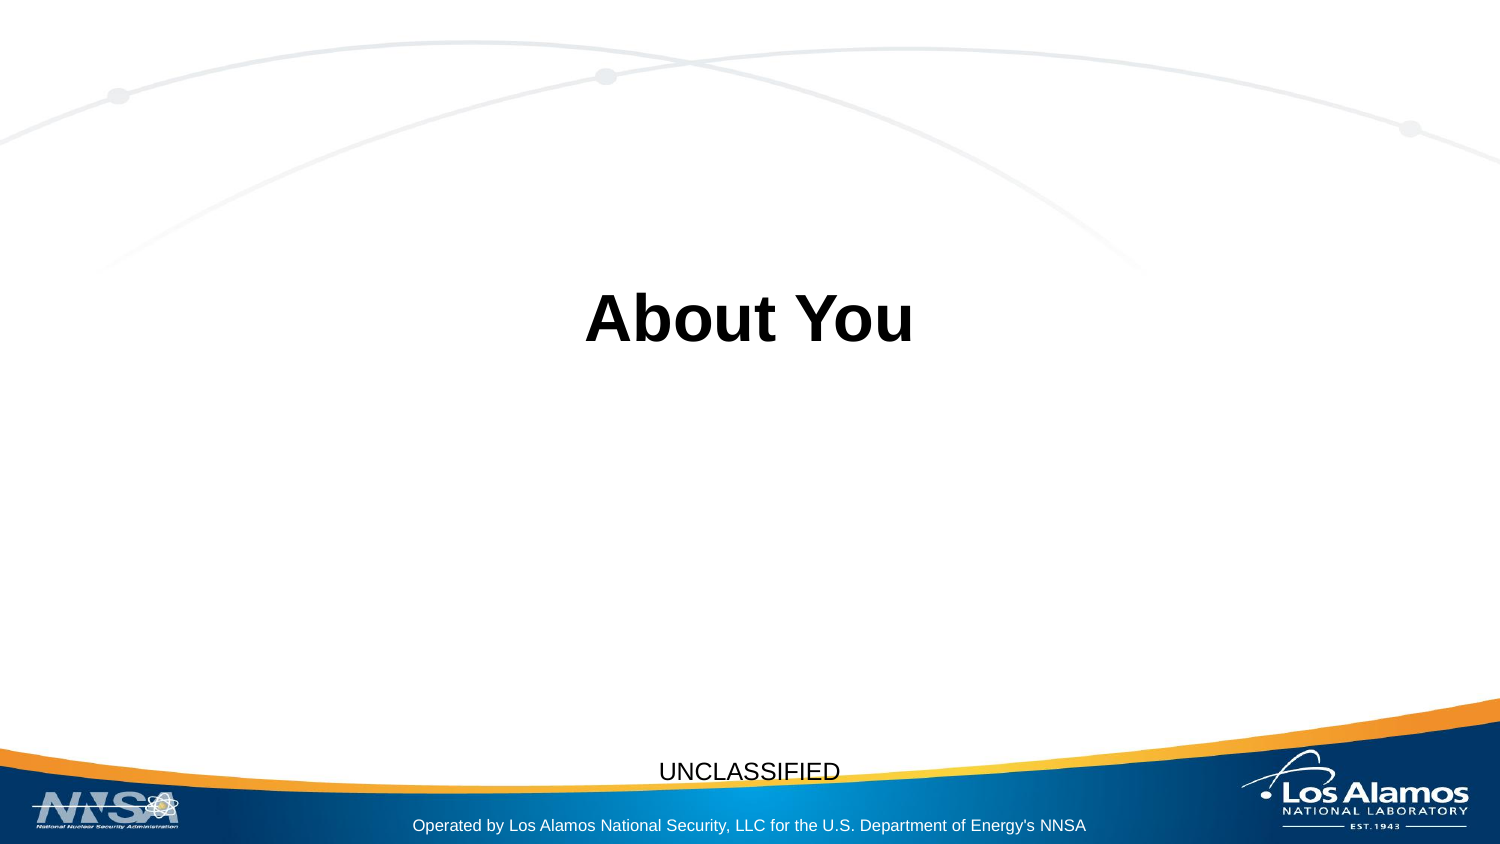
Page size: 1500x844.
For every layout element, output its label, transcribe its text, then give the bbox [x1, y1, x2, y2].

picture [0, 0, 1500, 844]
title About You [112, 259, 1388, 450]
